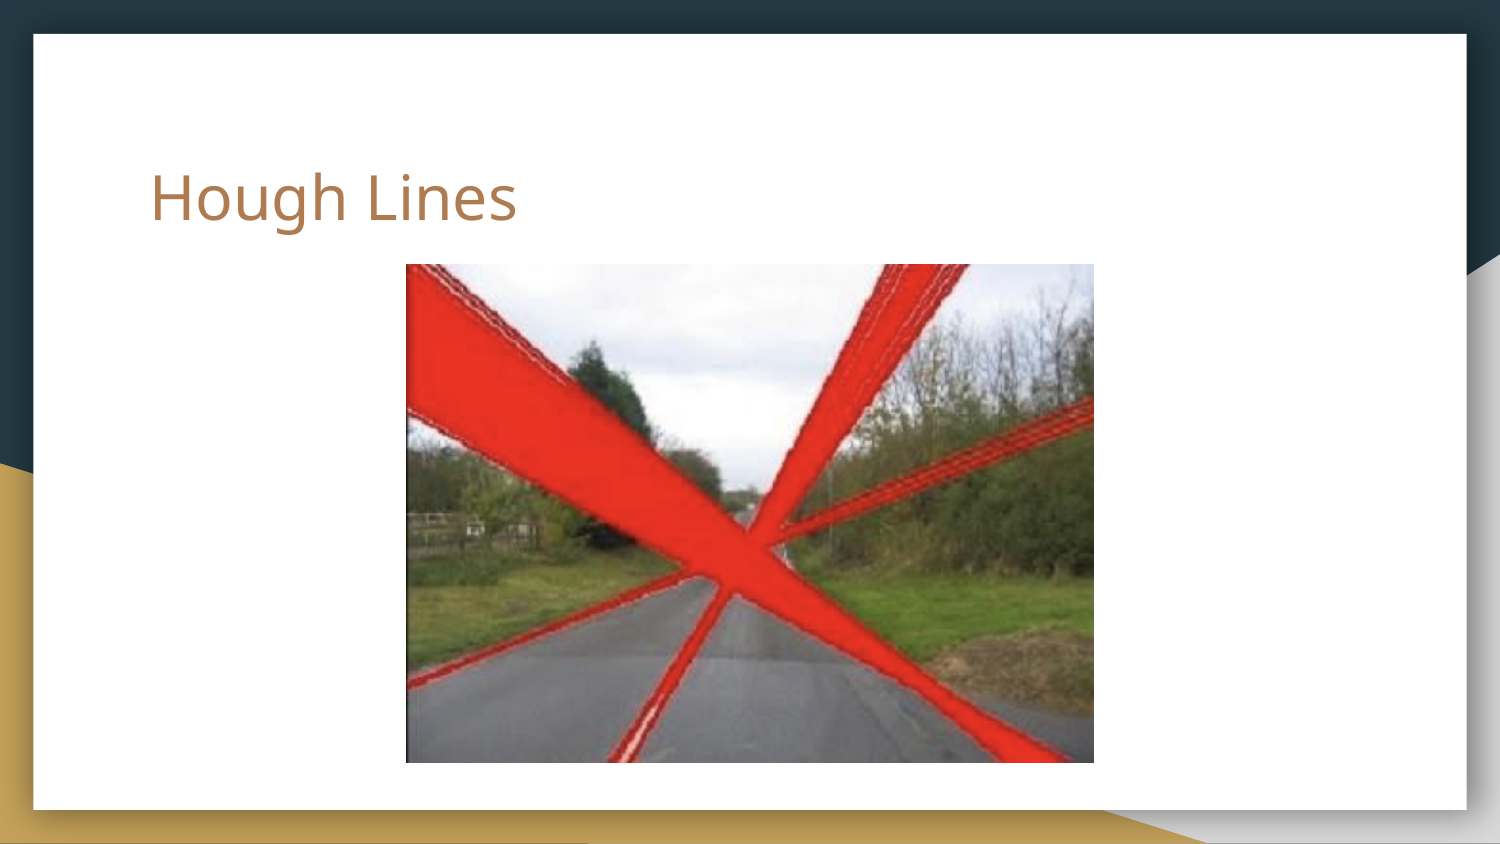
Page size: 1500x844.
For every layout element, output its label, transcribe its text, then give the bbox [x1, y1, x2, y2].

picture [406, 263, 1094, 763]
title Hough Lines [134, 138, 1366, 296]
